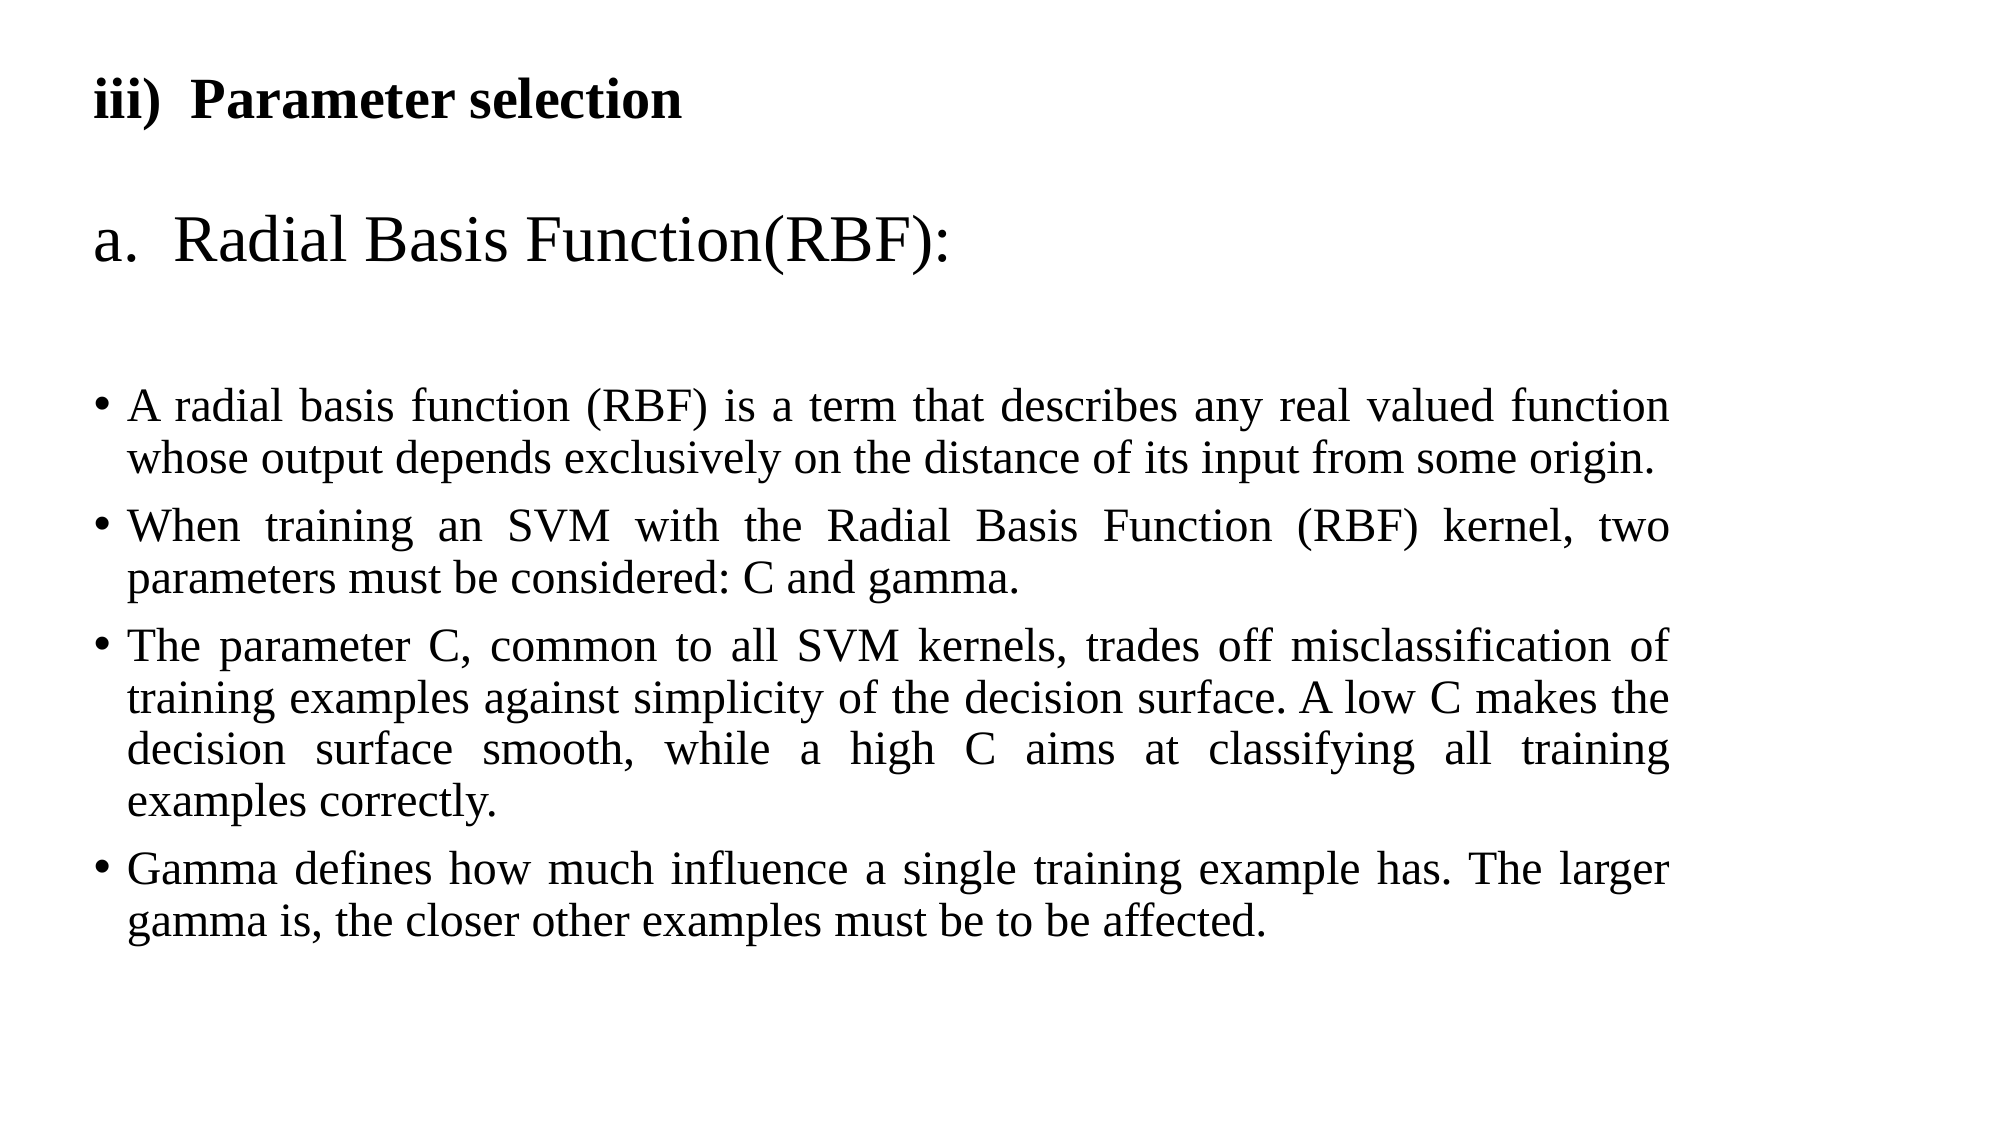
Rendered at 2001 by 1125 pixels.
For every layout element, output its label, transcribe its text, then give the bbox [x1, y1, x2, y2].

title iii) Parameter selection a. Radial Basis Function(RBF): [78, 45, 1622, 298]
list A radial basis function (RBF) is a term that describes any real valued function whose output depends exclusively on the distance of its input from some origin. When training an SVM with the Radial Basis Function (RBF) kernel, two parameters must be considered: C and gamma. The parameter C, common to all SVM kernels, trades off misclassification of training examples against simplicity of the decision surface. A low C makes the decision surface smooth, while a high C aims at classifying all training examples correctly. Gamma defines how much influence a single training example has. The larger gamma is, the closer other examples must be to be affected. [78, 298, 1688, 979]
